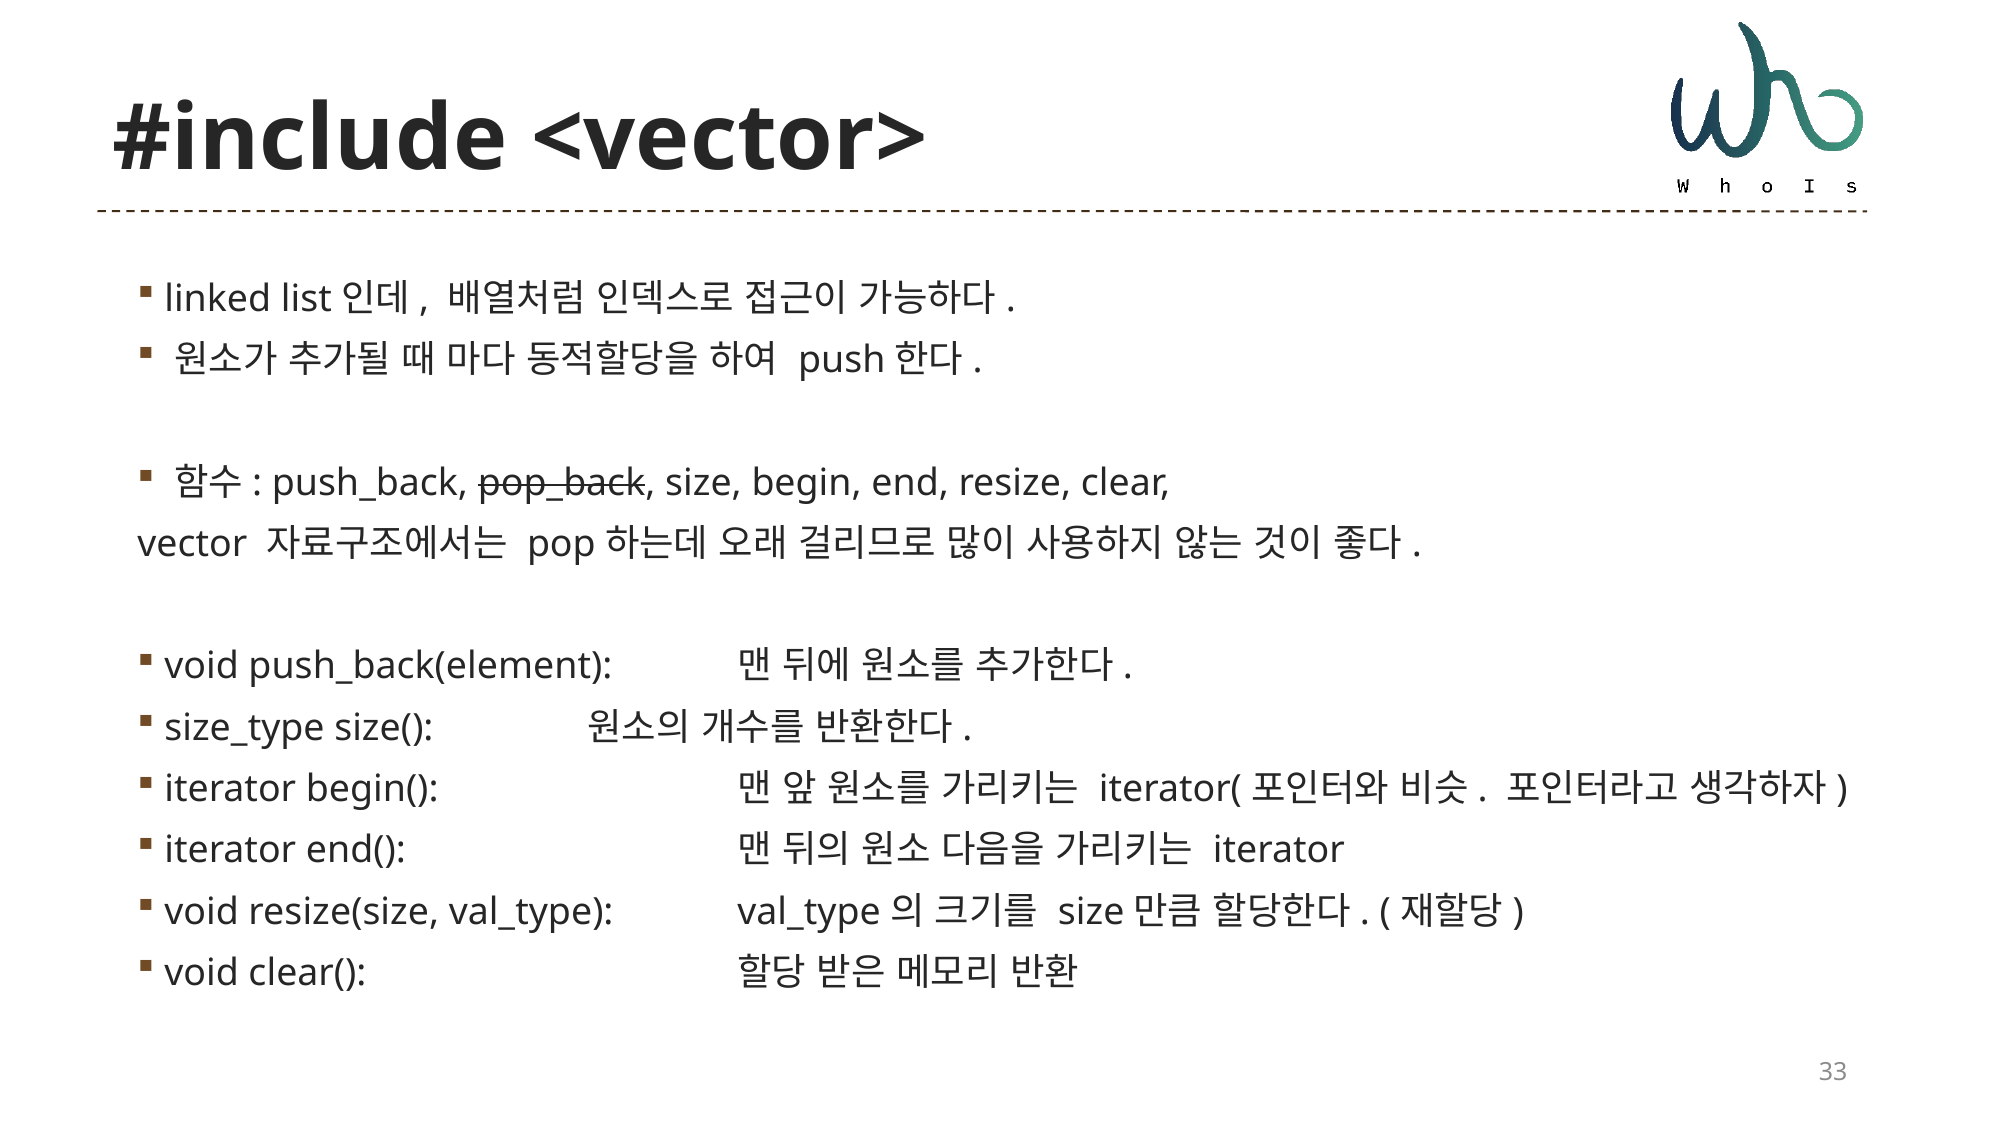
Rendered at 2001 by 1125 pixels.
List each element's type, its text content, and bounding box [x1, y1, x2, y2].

slide_number 33 [1412, 1042, 1863, 1103]
text_box linked list인데, 배열처럼 인덱스로 접근이 가능하다. 원소가 추가될 때 마다 동적할당을 하여 push한다. 함수: push_back, pop_back, size, begin, end, resize, clear, vector 자료구조에서는 pop하는데 오래 걸리므로 많이 사용하지 않는 것이 좋다. void push_back(element): 맨 뒤에 원소를 추가한다. size_type size(): 원소의 개수를 반환한다. iterator begin(): 맨 앞 원소를 가리키는 iterator(포인터와 비슷. 포인터라고 생각하자) iterator end(): 맨 뒤의 원소 다음을 가리키는 iterator void resize(size, val_type): val_type의 크기를 size만큼 할당한다. (재할당) void clear(): 할당 받은 메모리 반환 [122, 271, 1892, 1014]
picture [1671, 22, 1863, 201]
text_box [97, 246, 1867, 989]
text_box #include <vector> [97, 70, 1446, 196]
